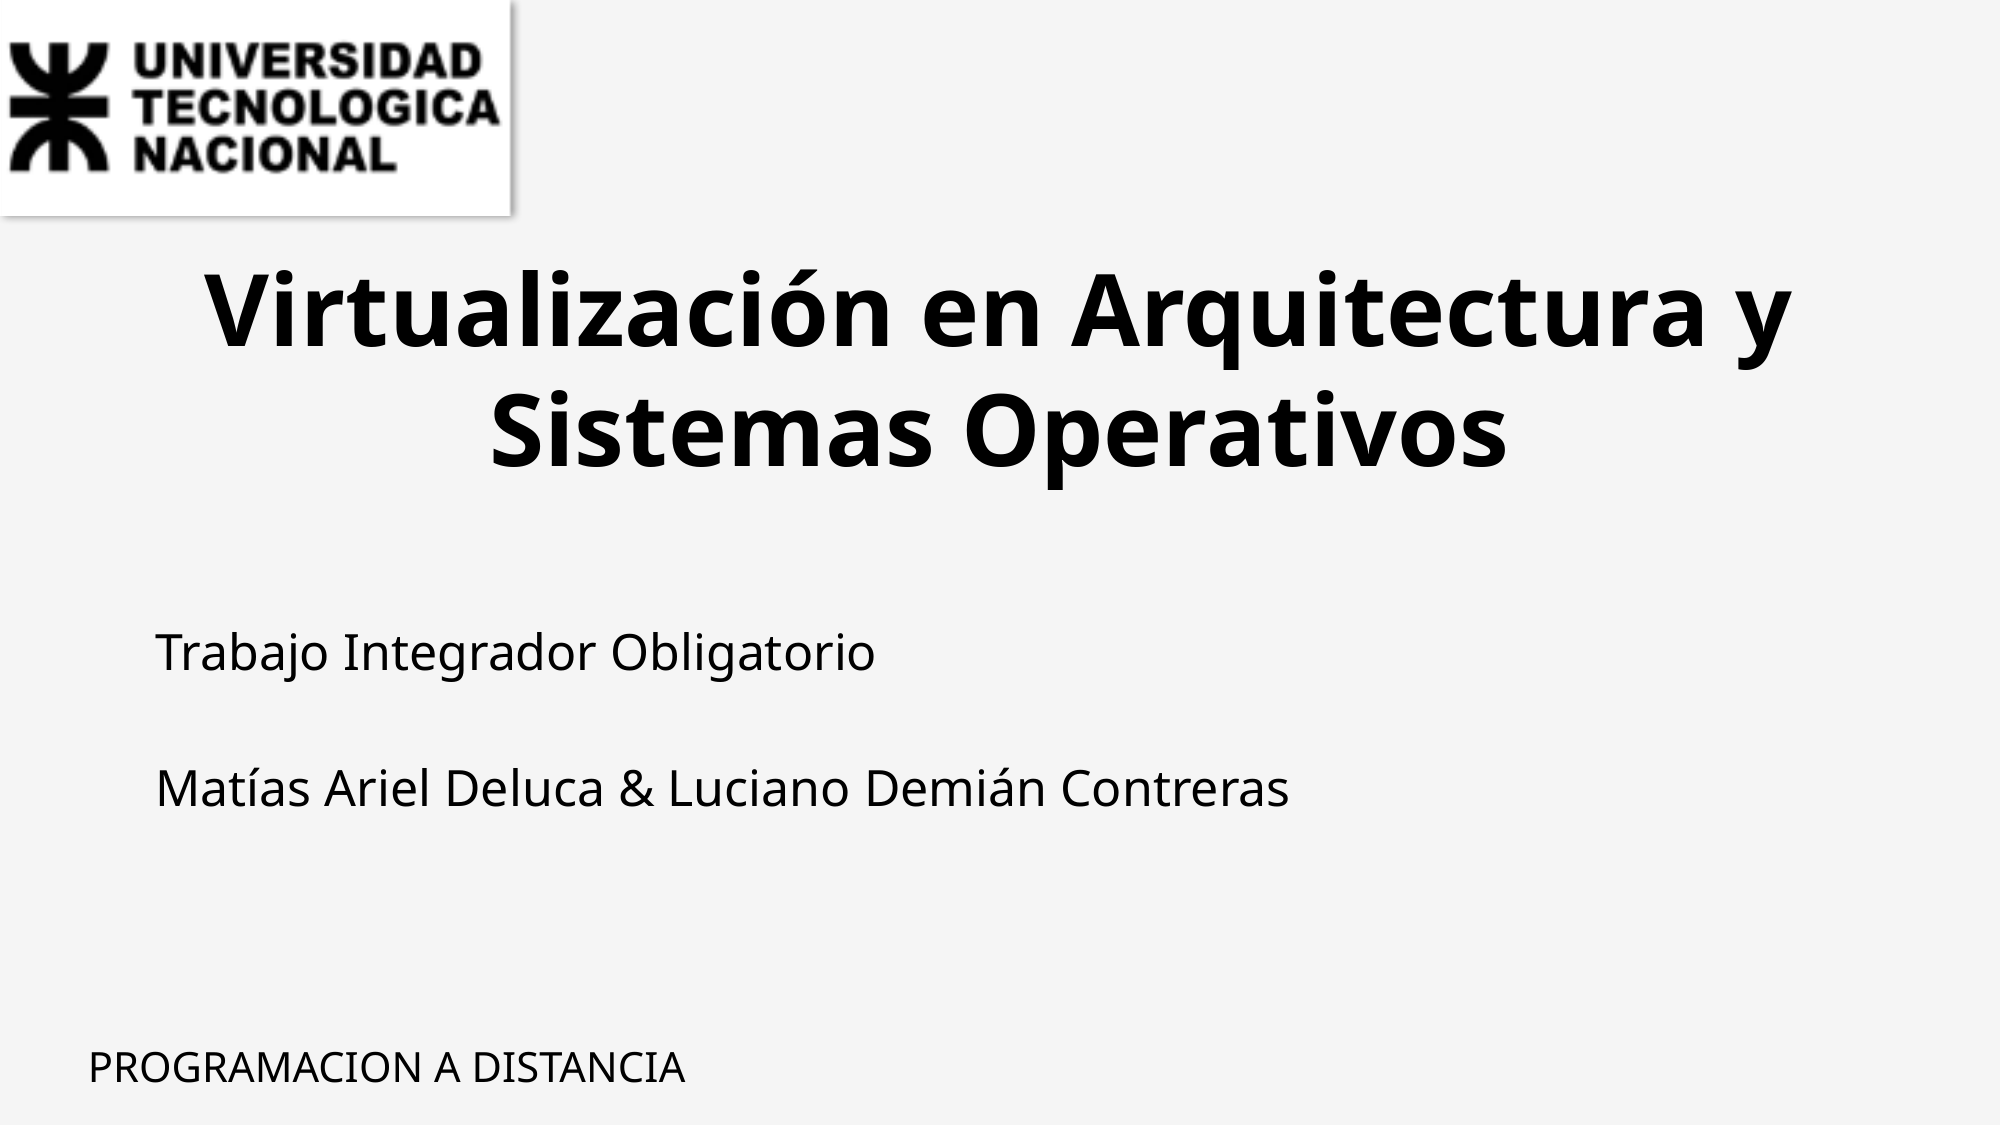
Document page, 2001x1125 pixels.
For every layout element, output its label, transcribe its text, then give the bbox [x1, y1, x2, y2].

picture [0, 0, 514, 216]
title Virtualización en Arquitectura y Sistemas Operativos [137, 149, 1863, 583]
text_box PROGRAMACION A DISTANCIA [72, 1033, 1713, 1099]
subtitle Trabajo Integrador Obligatorio Matías Ariel Deluca & Luciano Demián Contreras [140, 582, 1713, 835]
